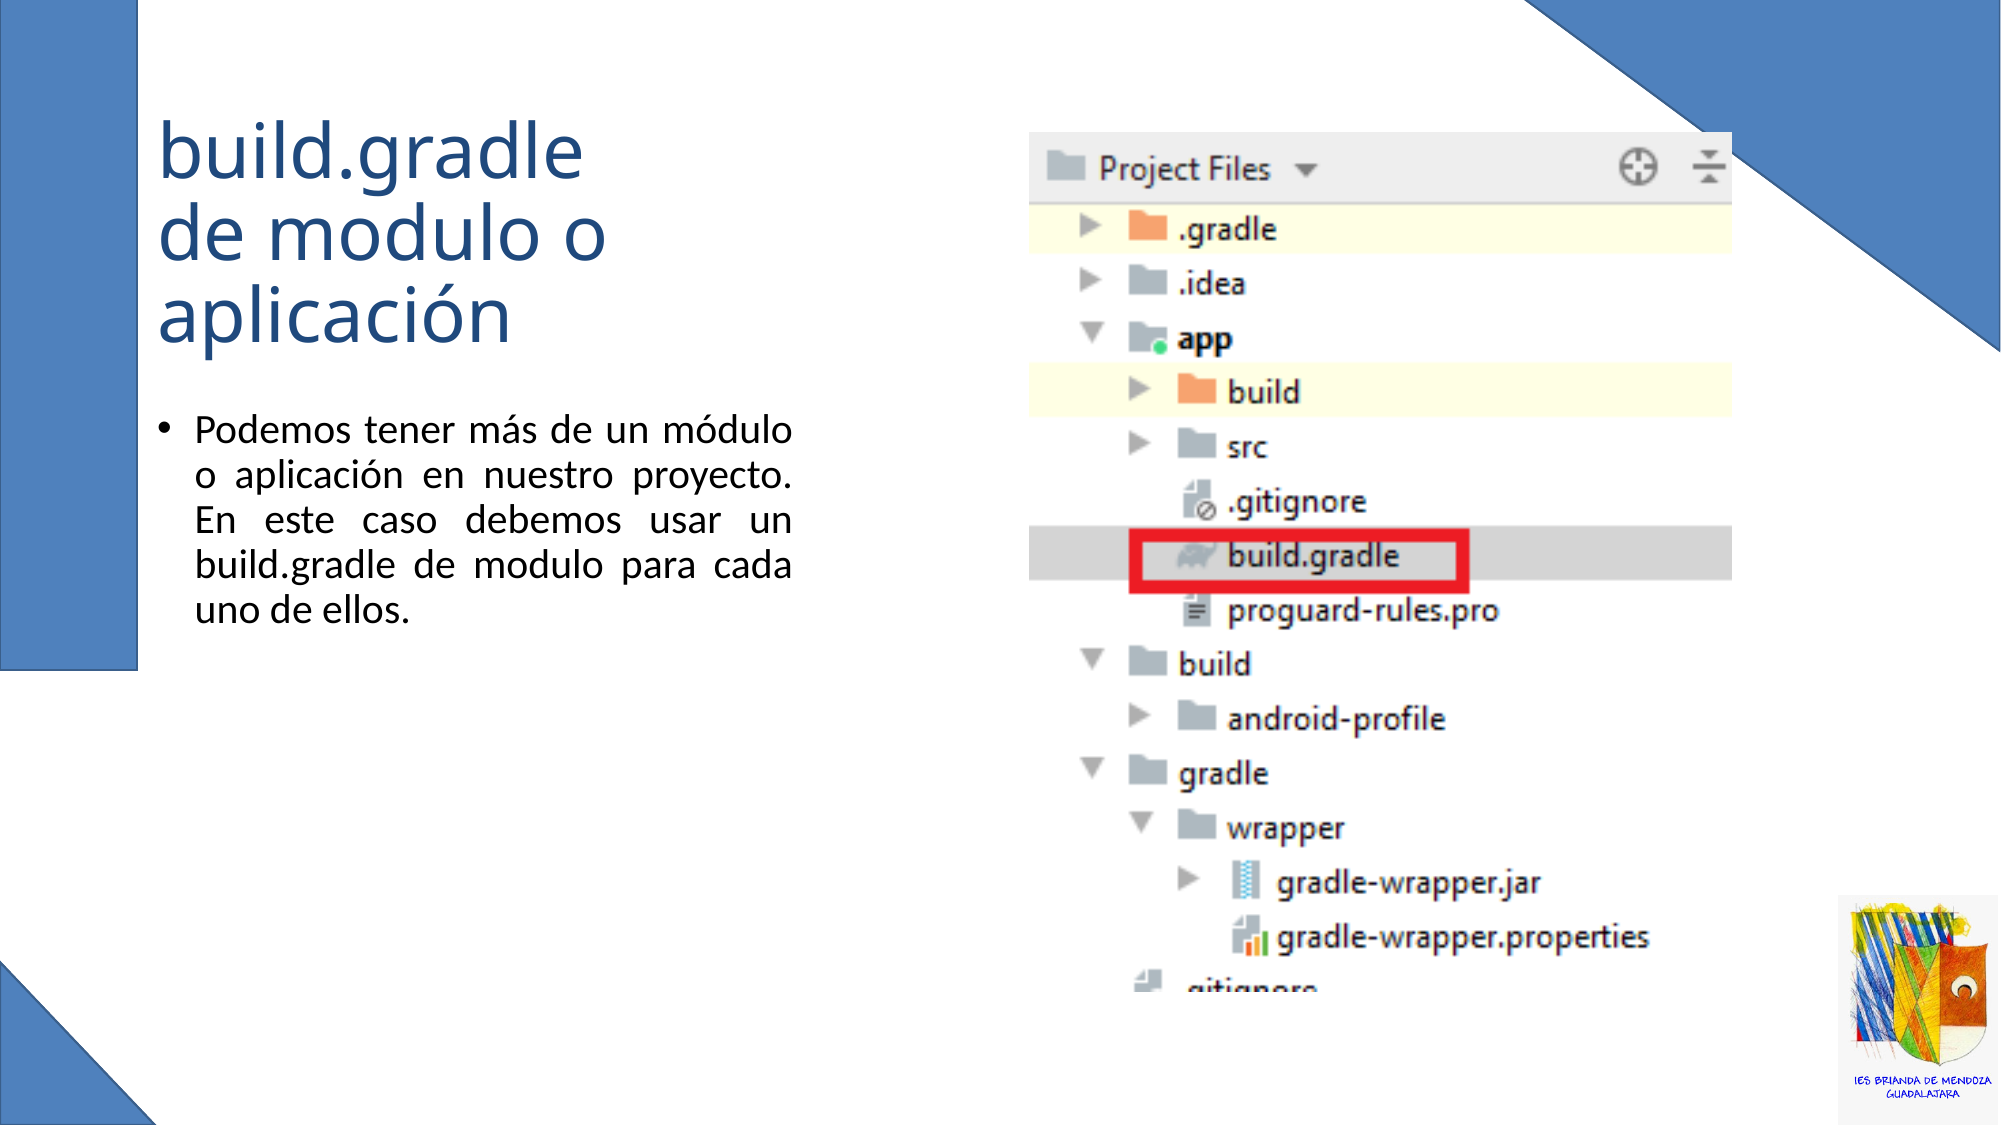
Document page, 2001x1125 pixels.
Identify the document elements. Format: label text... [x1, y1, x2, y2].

picture [1838, 895, 1998, 1125]
title build.gradle de modulo o aplicación [142, 103, 682, 370]
list Podemos tener más de un módulo o aplicación en nuestro proyecto. En este caso debemos usar un build.gradle de modulo para cada uno de ellos. [142, 399, 809, 1021]
picture [1029, 132, 1732, 992]
